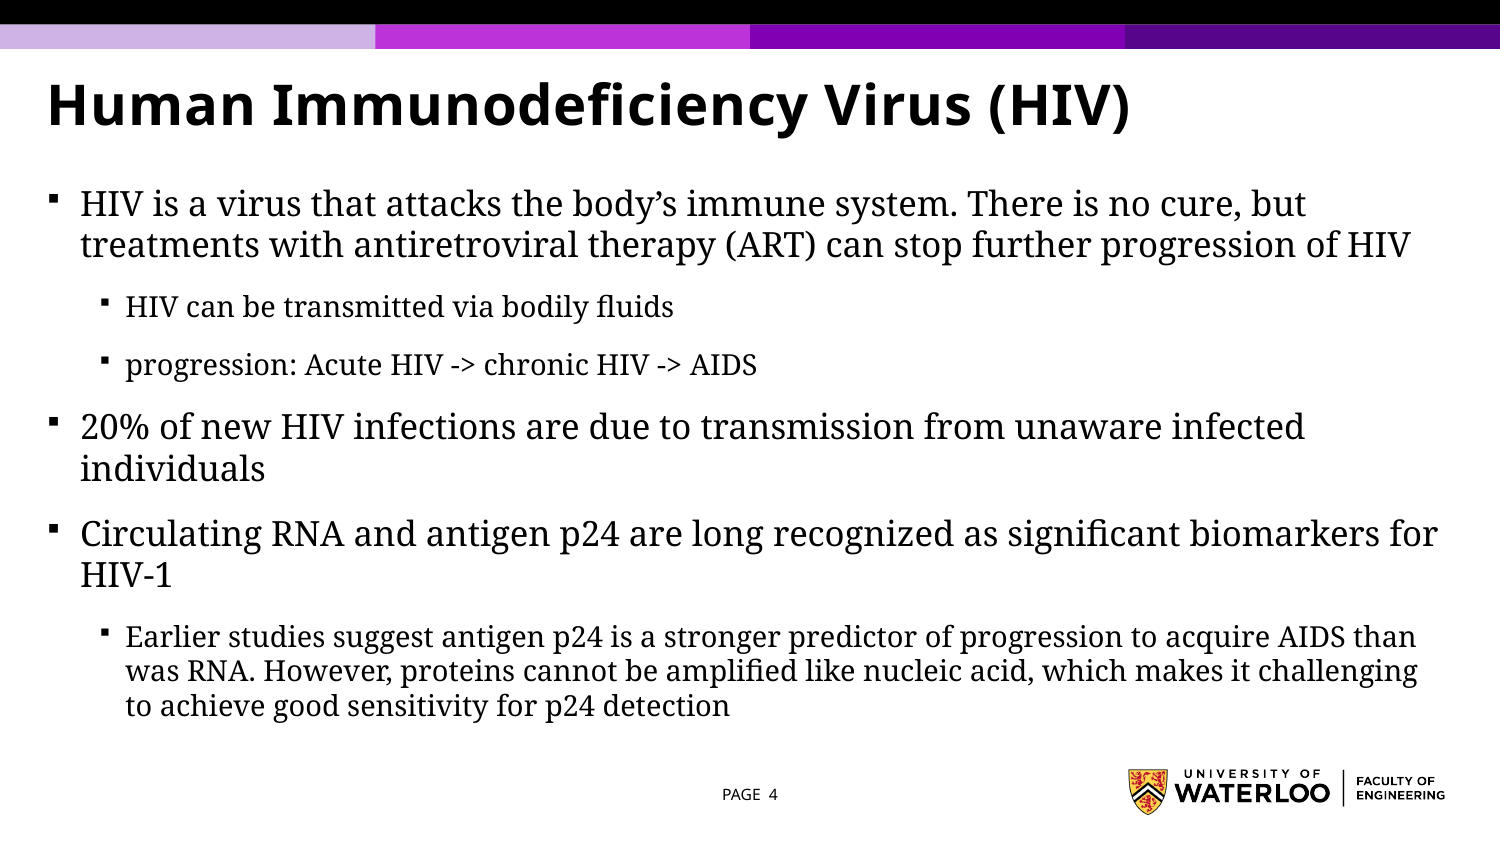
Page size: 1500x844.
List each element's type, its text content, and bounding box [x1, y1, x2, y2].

slide_number PAGE 4 [687, 779, 813, 811]
list HIV is a virus that attacks the body’s immune system. There is no cure, but treatments with antiretroviral therapy (ART) can stop further progression of HIV HIV can be transmitted via bodily fluids progression: Acute HIV -> chronic HIV -> AIDS 20% of new HIV infections are due to transmission from unaware infected individuals Circulating RNA and antigen p24 are long recognized as significant biomarkers for HIV-1 Earlier studies suggest antigen p24 is a stronger predictor of progression to acquire AIDS than was RNA. However, proteins cannot be amplified like nucleic acid, which makes it challenging to achieve good sensitivity for p24 detection [31, 173, 1456, 740]
title Human Immunodeficiency Virus (HIV) [31, 53, 1456, 164]
picture [1085, 736, 1487, 844]
